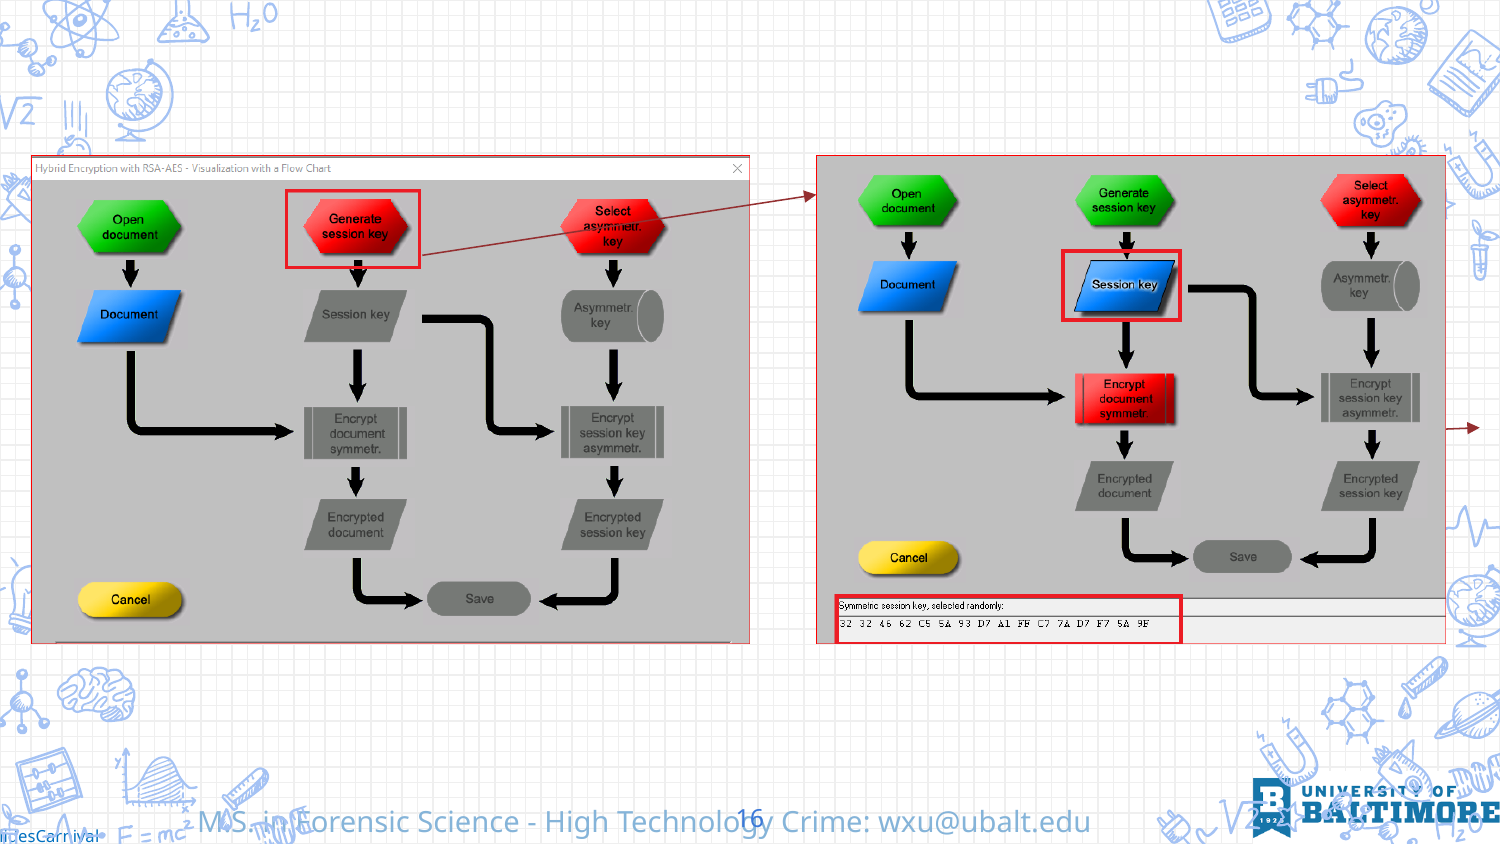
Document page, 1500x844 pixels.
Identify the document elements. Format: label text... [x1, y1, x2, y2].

picture [1481, 771, 1489, 788]
picture [1354, 819, 1361, 827]
picture [1471, 771, 1479, 786]
picture [1405, 773, 1430, 800]
picture [1283, 771, 1308, 783]
picture [1342, 796, 1349, 806]
picture [1375, 780, 1390, 791]
picture [816, 154, 1447, 644]
picture [1408, 786, 1417, 792]
picture [1253, 771, 1500, 844]
picture [1381, 771, 1421, 792]
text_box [422, 194, 811, 256]
picture [1388, 823, 1396, 835]
picture [31, 154, 751, 644]
slide_number 16 [705, 796, 795, 844]
picture [1479, 779, 1483, 790]
